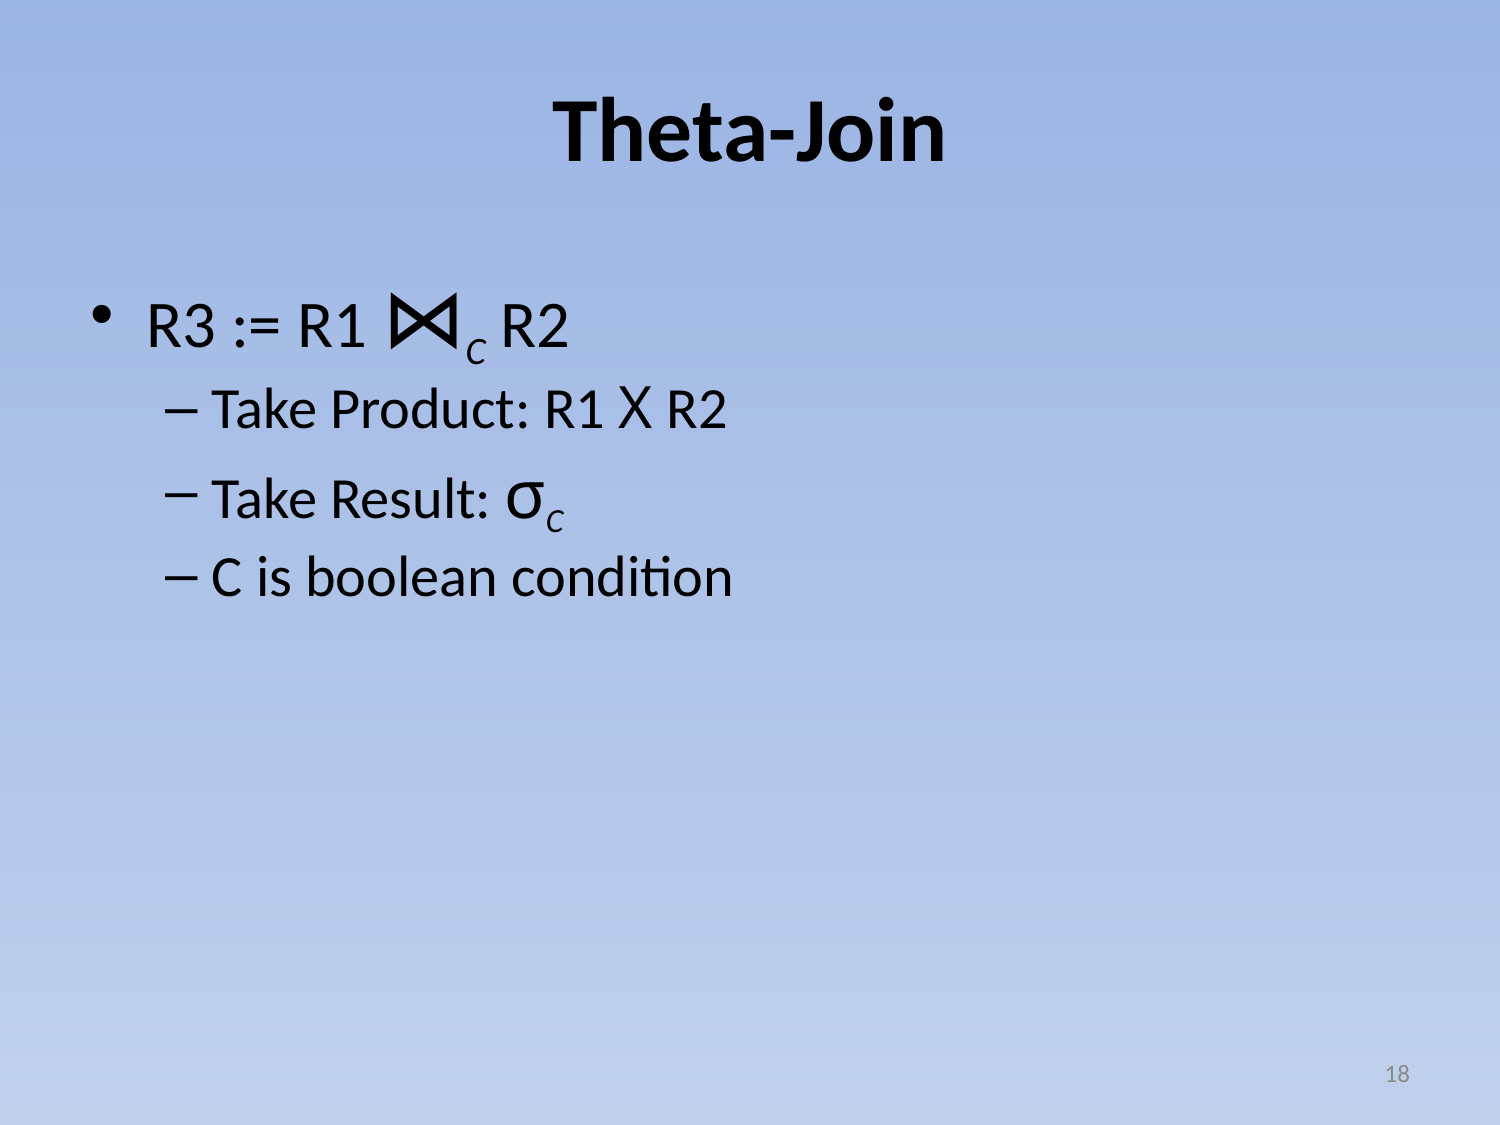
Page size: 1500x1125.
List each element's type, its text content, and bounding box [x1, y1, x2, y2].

list R3 := R1 ⋈C R2 Take Product: R1 Χ R2 Take Result: σC C is boolean condition [75, 262, 1425, 1005]
title Theta-Join [75, 24, 1425, 225]
slide_number 18 [1074, 1042, 1425, 1103]
